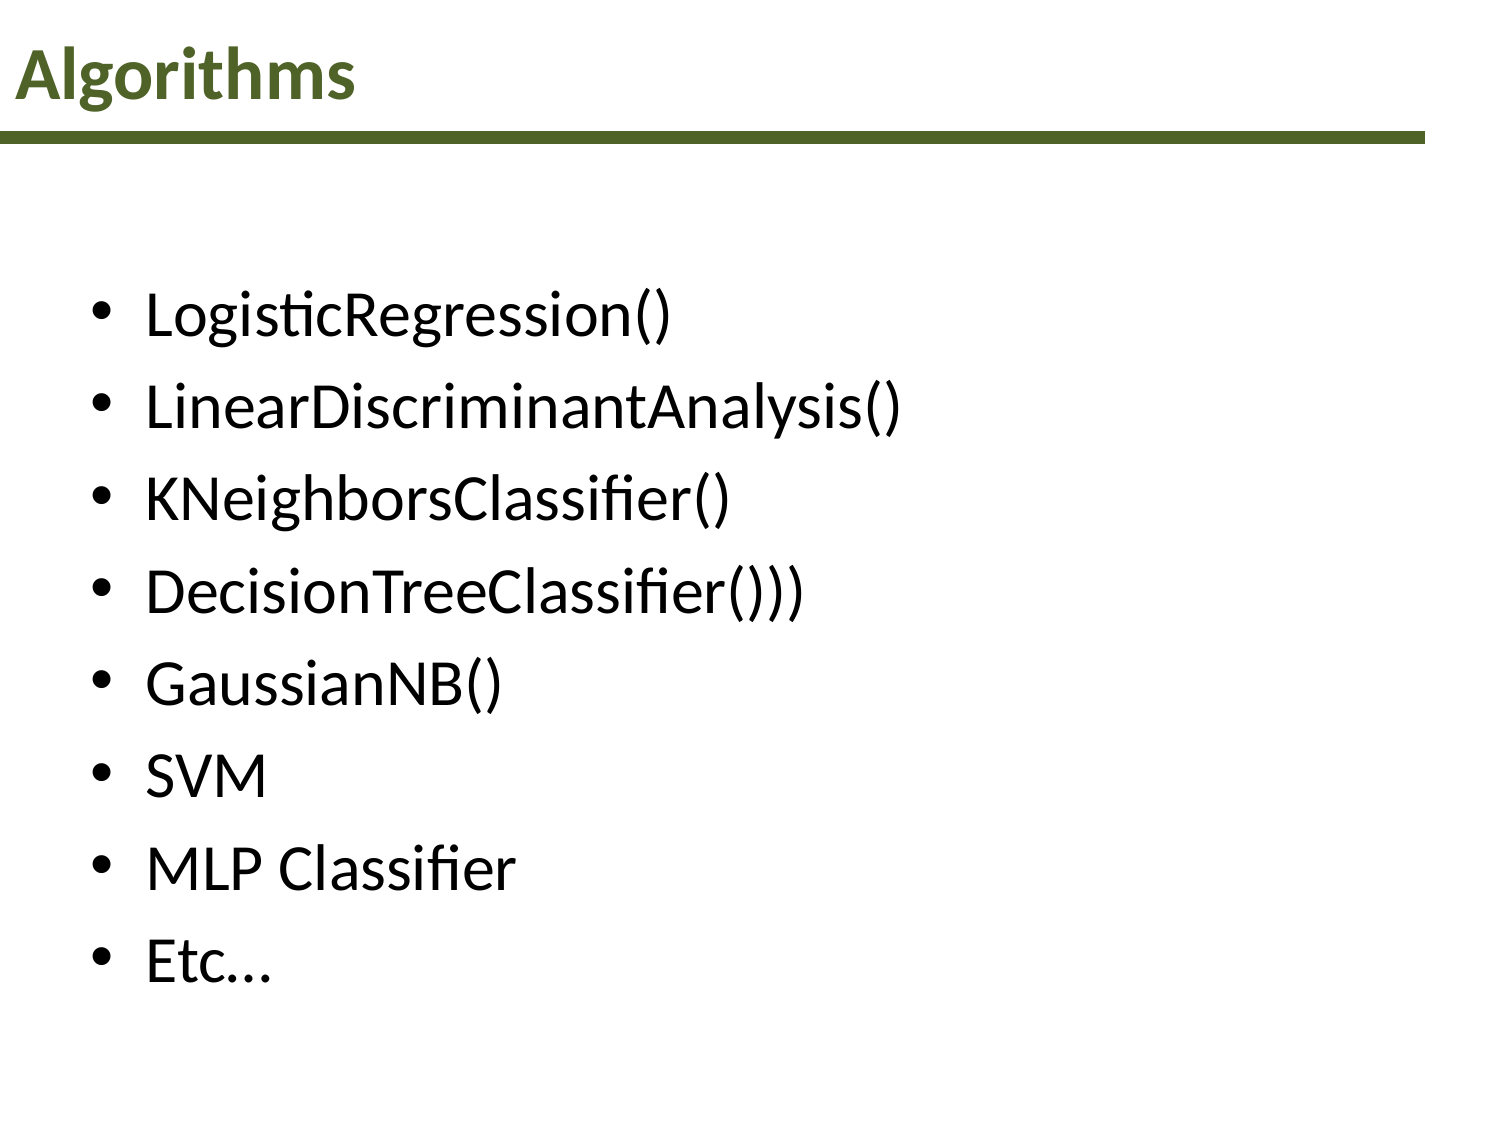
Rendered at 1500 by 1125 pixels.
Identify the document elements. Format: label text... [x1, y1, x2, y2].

title Algorithms [0, 1, 1425, 131]
list LogisticRegression() LinearDiscriminantAnalysis() KNeighborsClassifier() DecisionTreeClassifier())) GaussianNB() SVM MLP Classifier Etc… [75, 262, 1425, 1005]
